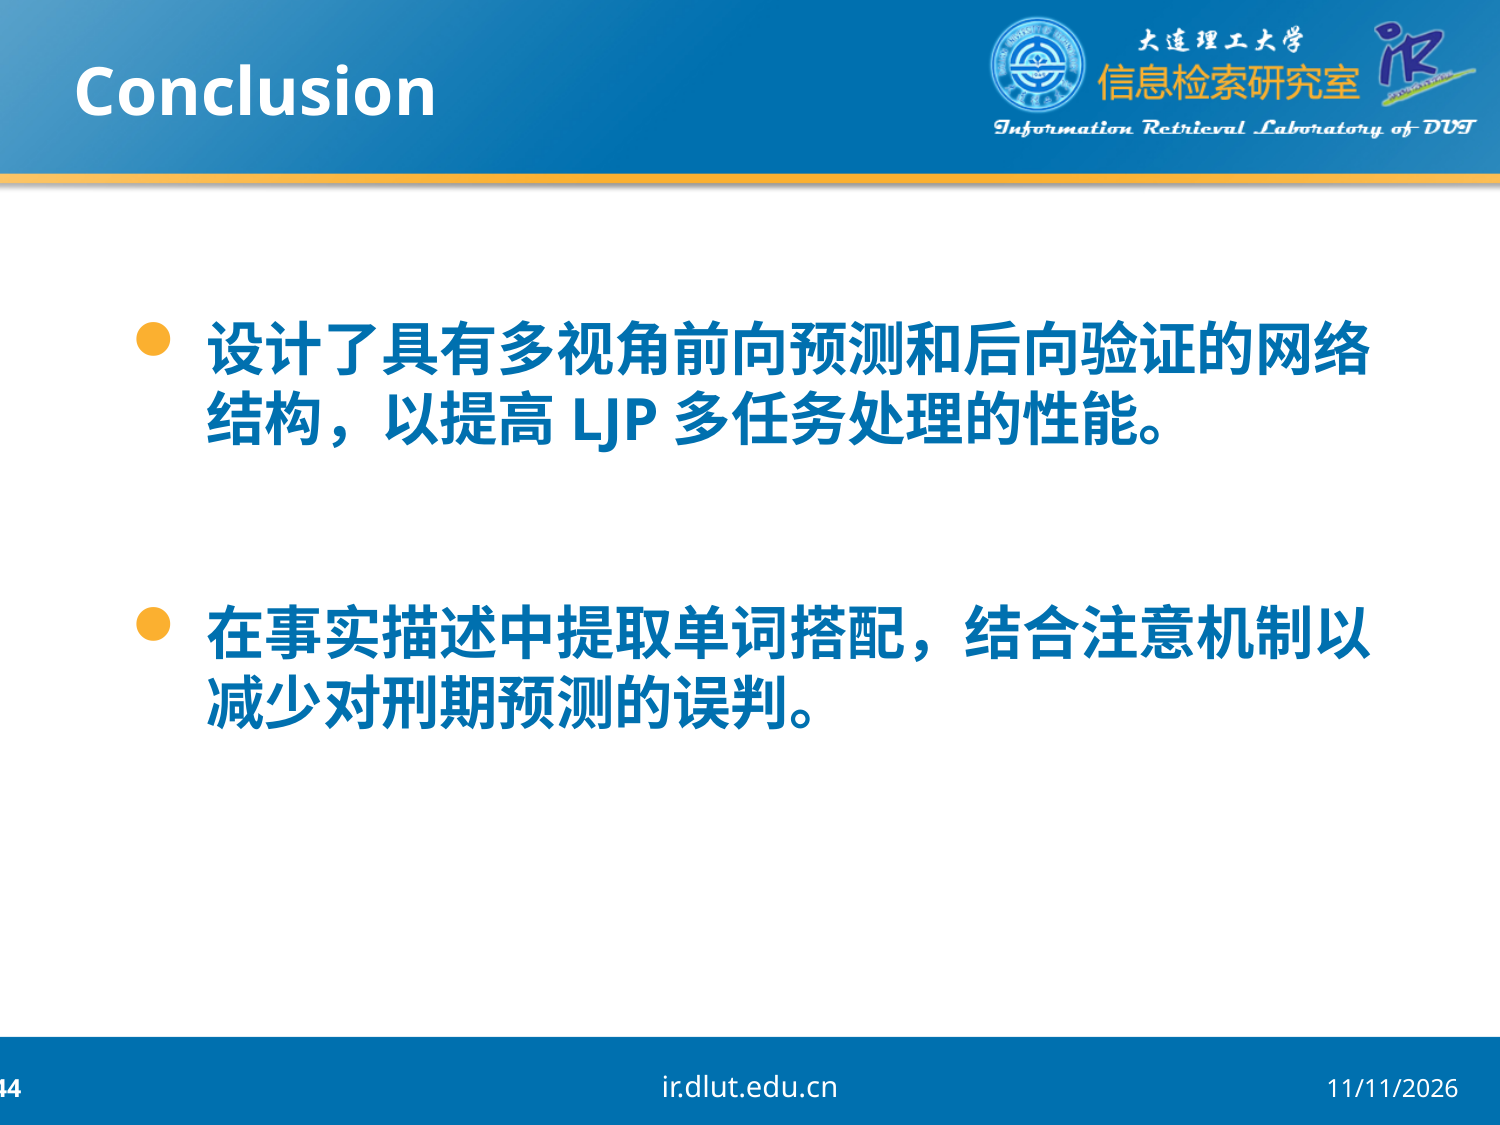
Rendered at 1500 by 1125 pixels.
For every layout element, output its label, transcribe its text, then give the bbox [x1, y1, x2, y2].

picture [0, 0, 1500, 1125]
title Conclusion [58, 40, 980, 138]
text_box 在事实描述中提取单词搭配，结合注意机制以减少对刑期预测的误判。 [116, 588, 1440, 744]
text_box 设计了具有多视角前向预测和后向验证的网络结构，以提高LJP多任务处理的性能。 [116, 304, 1408, 460]
